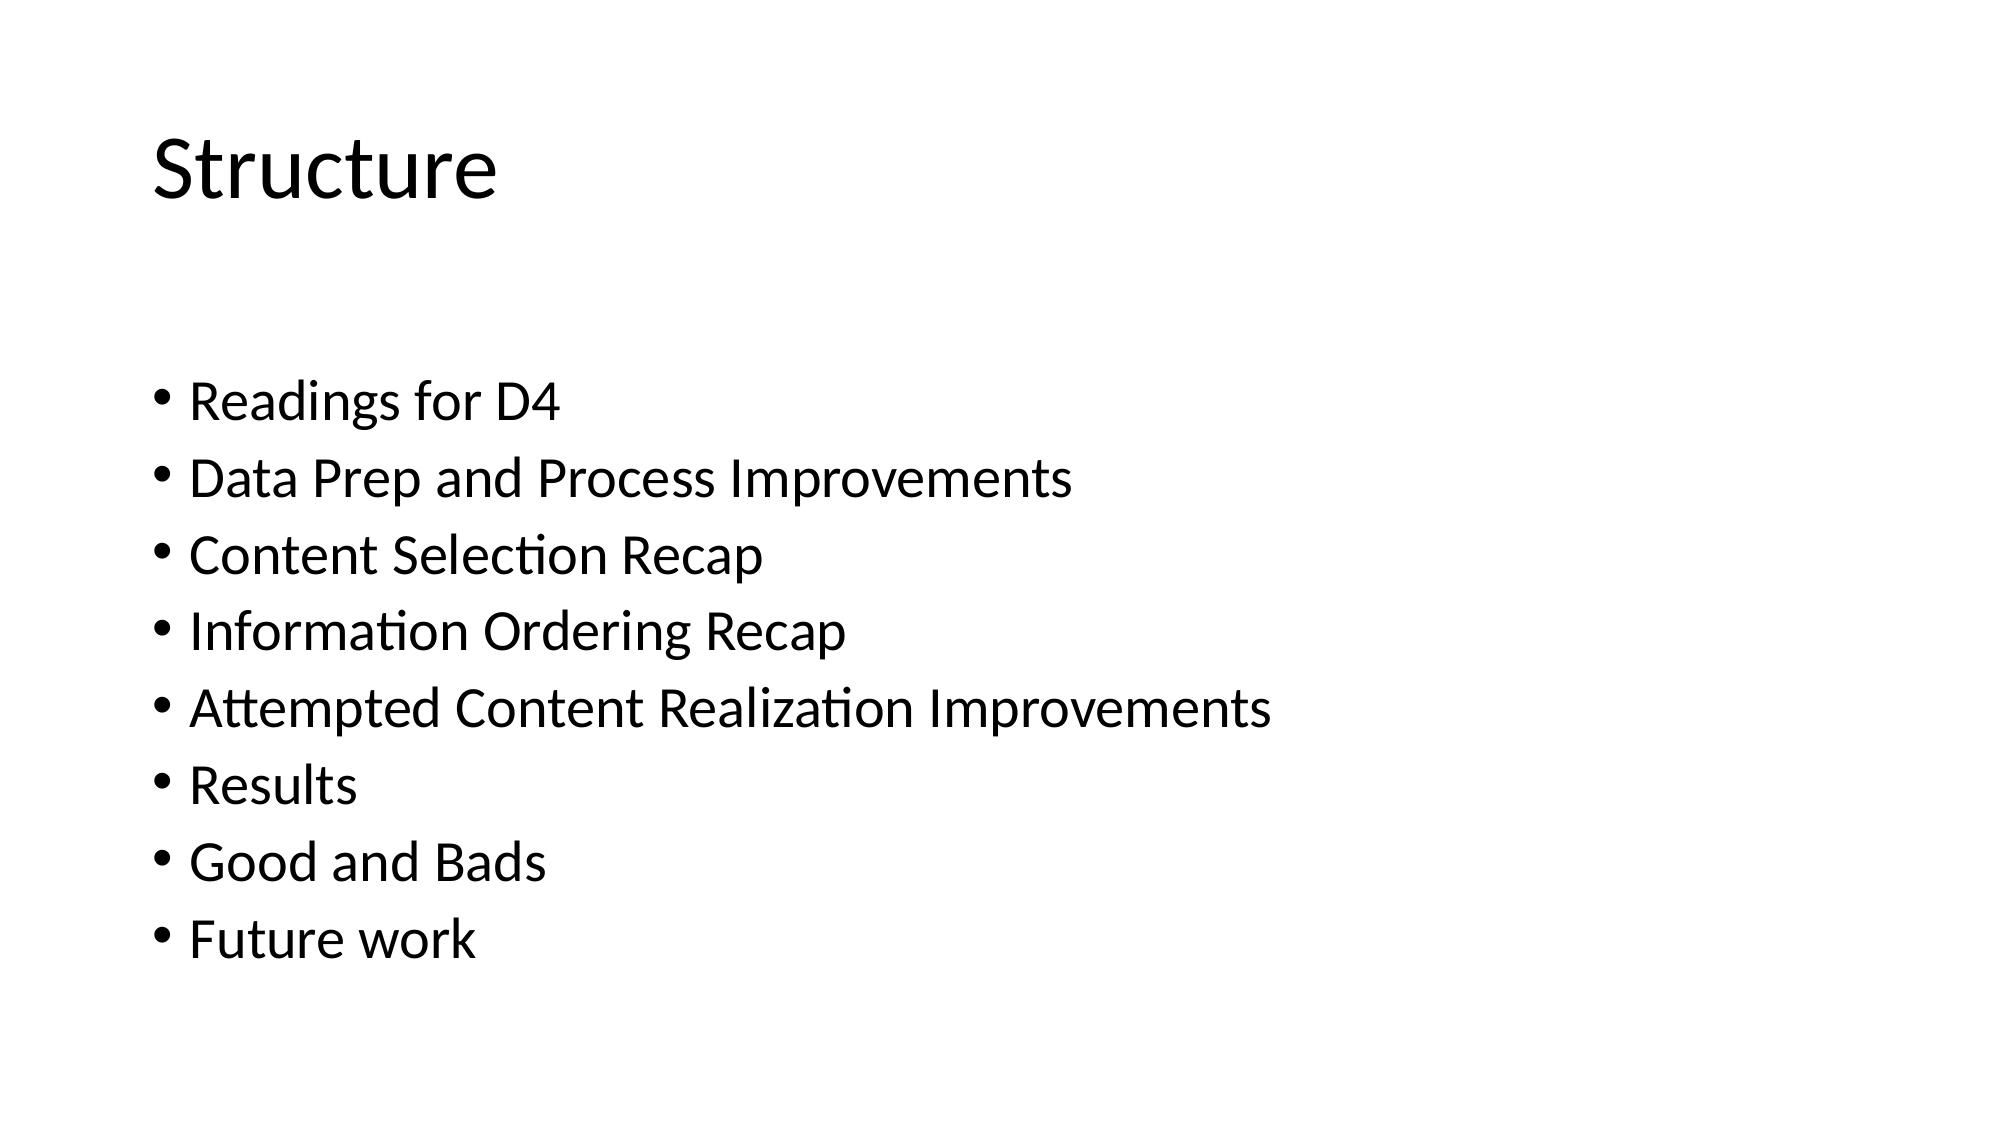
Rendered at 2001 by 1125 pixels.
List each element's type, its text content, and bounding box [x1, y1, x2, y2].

title Structure [137, 59, 1863, 277]
list Readings for D4 Data Prep and Process Improvements Content Selection Recap Information Ordering Recap Attempted Content Realization Improvements Results Good and Bads Future work [137, 277, 1863, 992]
